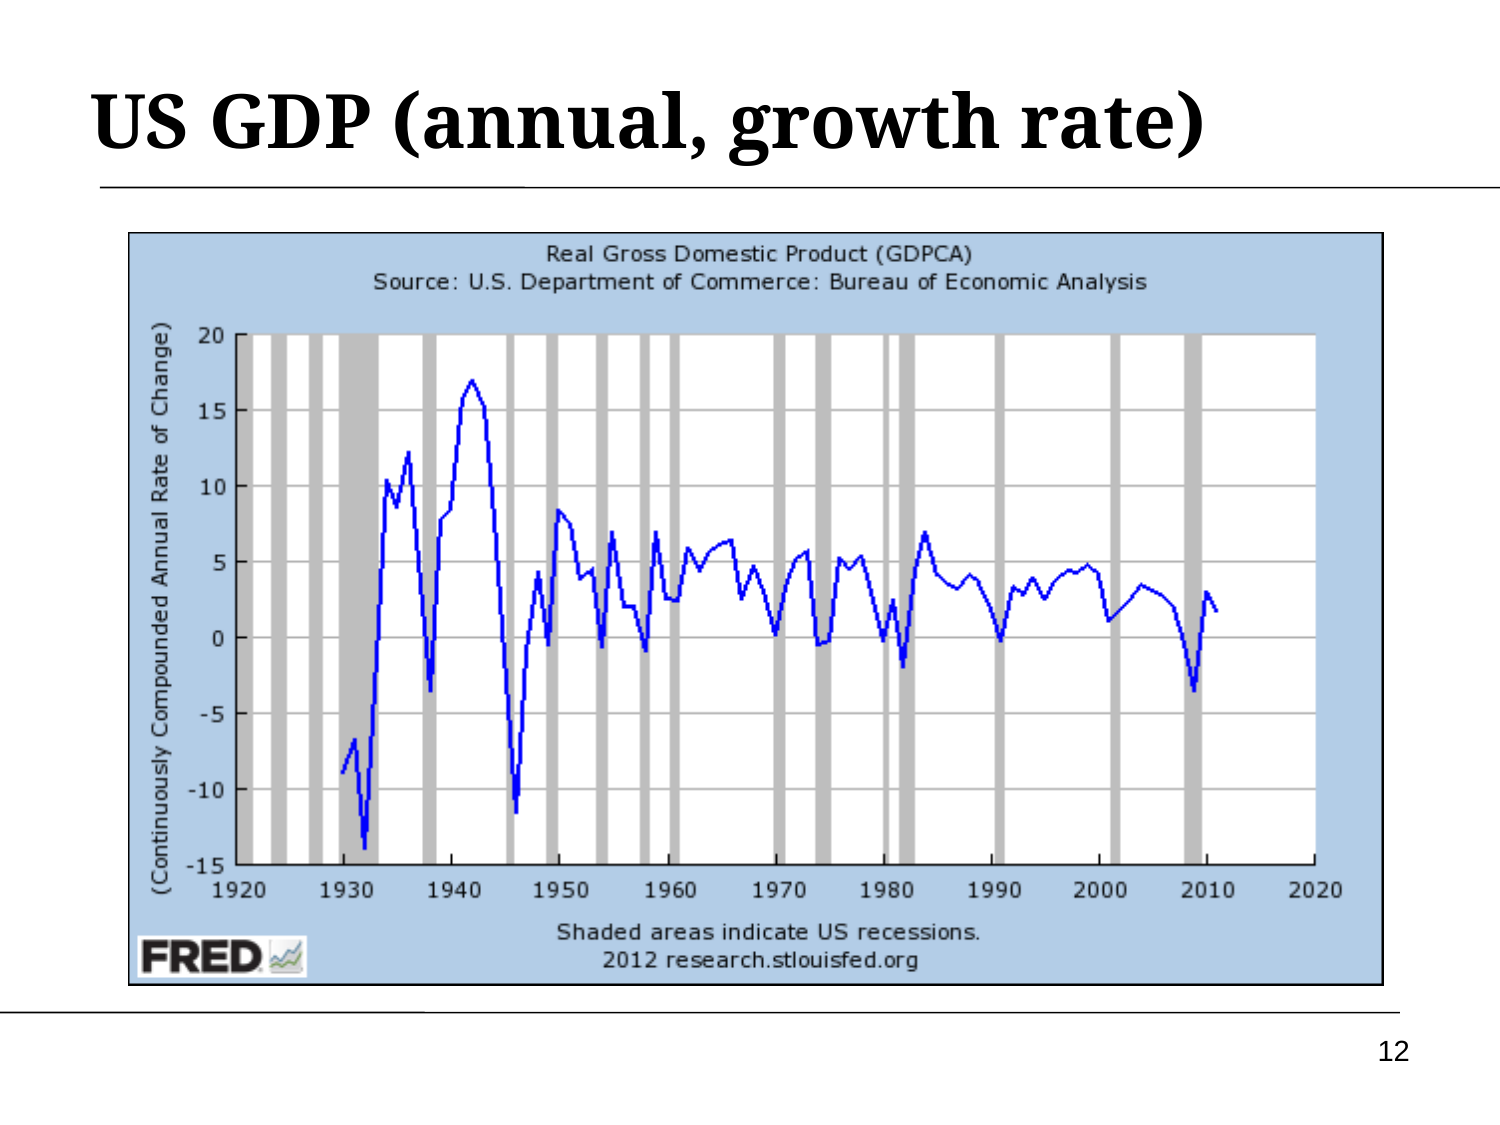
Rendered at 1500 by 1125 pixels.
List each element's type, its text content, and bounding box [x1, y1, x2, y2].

slide_number 12 [1074, 1024, 1426, 1103]
title US GDP (annual, growth rate) [74, 49, 1426, 188]
picture [128, 232, 1384, 987]
